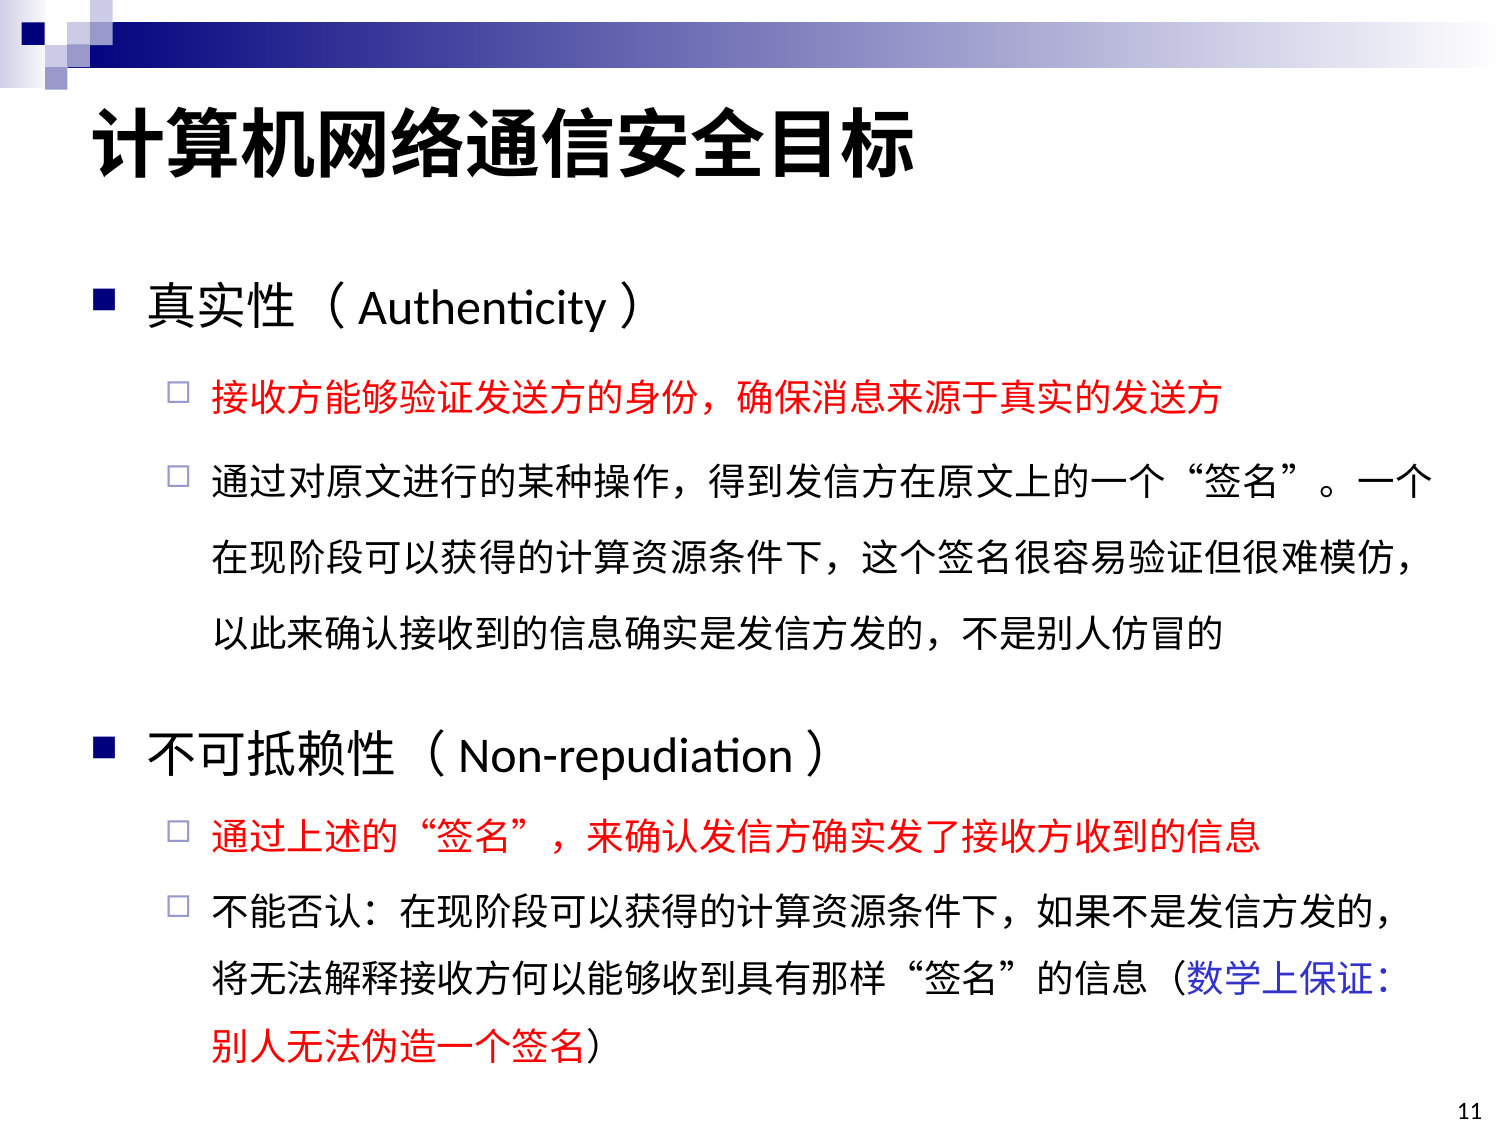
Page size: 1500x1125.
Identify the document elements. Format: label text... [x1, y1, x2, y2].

title 计算机网络通信安全目标 [75, 75, 1425, 209]
list 真实性（Authenticity） 接收方能够验证发送方的身份，确保消息来源于真实的发送方 通过对原文进行的某种操作，得到发信方在原文上的一个“签名”。一个在现阶段可以获得的计算资源条件下，这个签名很容易验证但很难模仿，以此来确认接收到的信息确实是发信方发的，不是别人仿冒的 不可抵赖性（Non-repudiation） 通过上述的“签名”，来确认发信方确实发了接收方收到的信息 不能否认：在现阶段可以获得的计算资源条件下，如果不是发信方发的，将无法解释接收方何以能够收到具有那样“签名”的信息（数学上保证：别人无法伪造一个签名） [75, 237, 1449, 1100]
slide_number 11 [1448, 1100, 1483, 1125]
